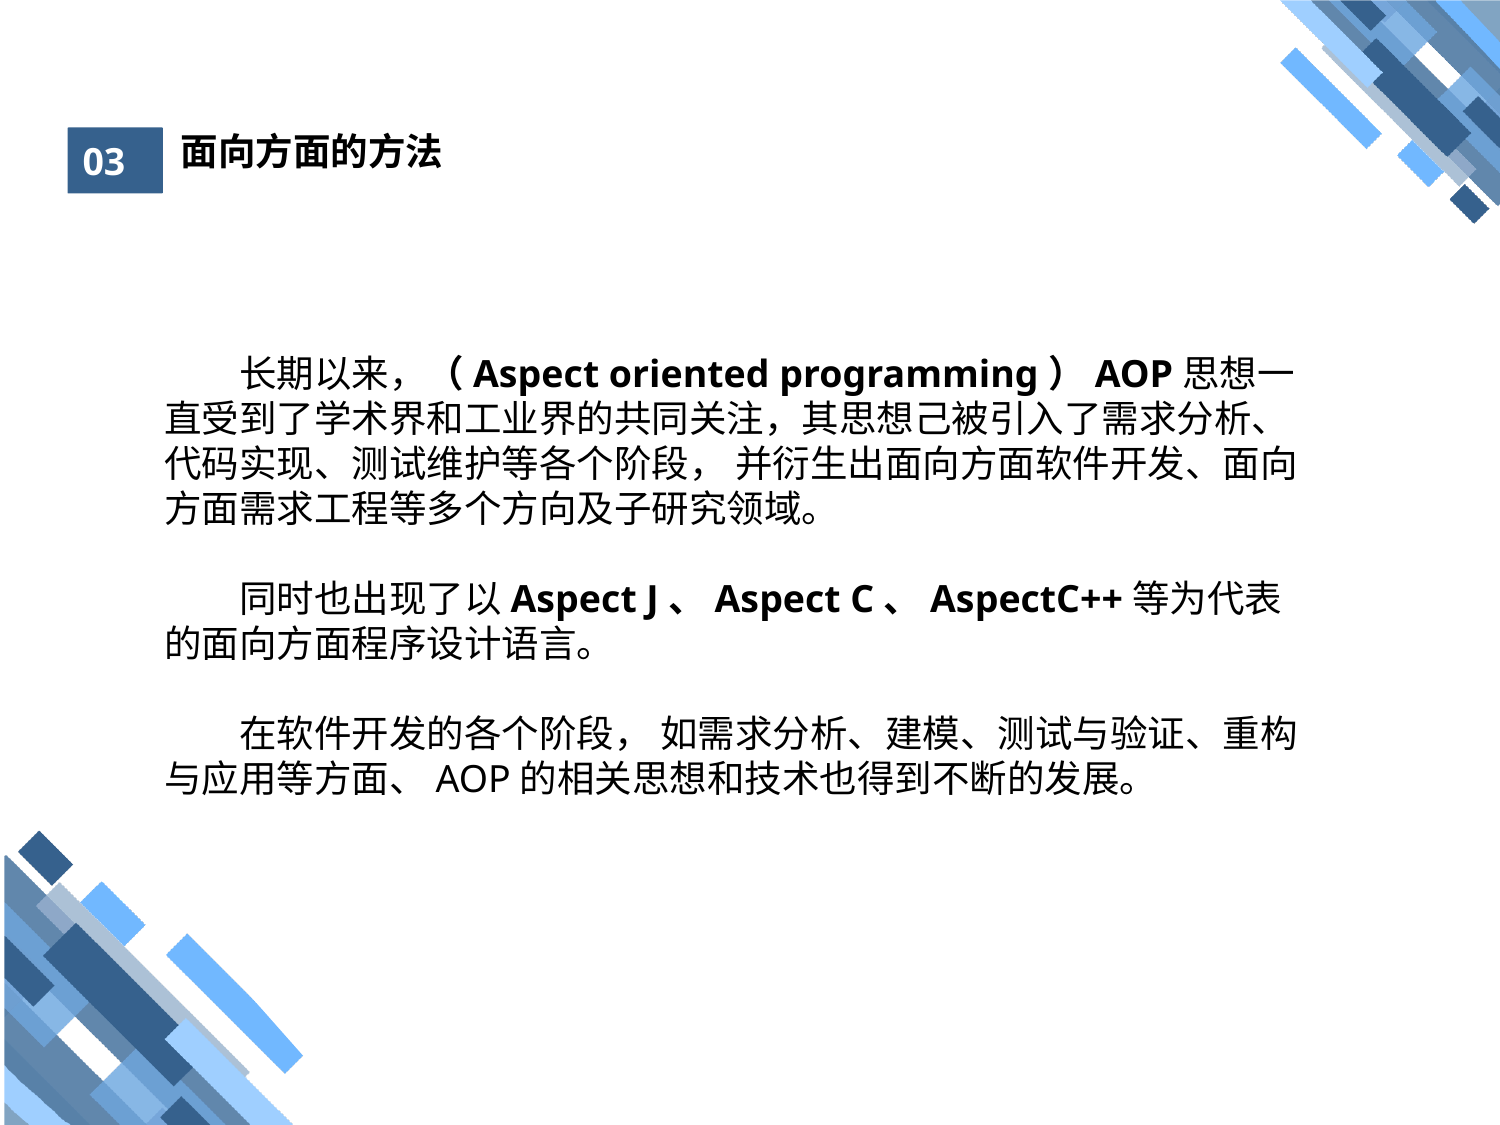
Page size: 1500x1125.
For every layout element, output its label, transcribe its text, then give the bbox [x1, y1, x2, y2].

text_box 长期以来，（Aspect oriented programming）AOP思想一直受到了学术界和工业界的共同关注，其思想己被引入了需求分析、代码实现、测试维护等各个阶段， 并衍生出面向方面软件开发、面向方面需求工程等多个方向及子研究领域。 同时也出现了以Aspect J、Aspect C、AspectC++等为代表的面向方面程序设计语言。 在软件开发的各个阶段， 如需求分析、建模、测试与验证、重构与应用等方面、AOP的相关思想和技术也得到不断的发展。 [149, 342, 1325, 808]
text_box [67, 120, 596, 194]
picture [4, 718, 371, 1125]
picture [1199, 0, 1500, 302]
